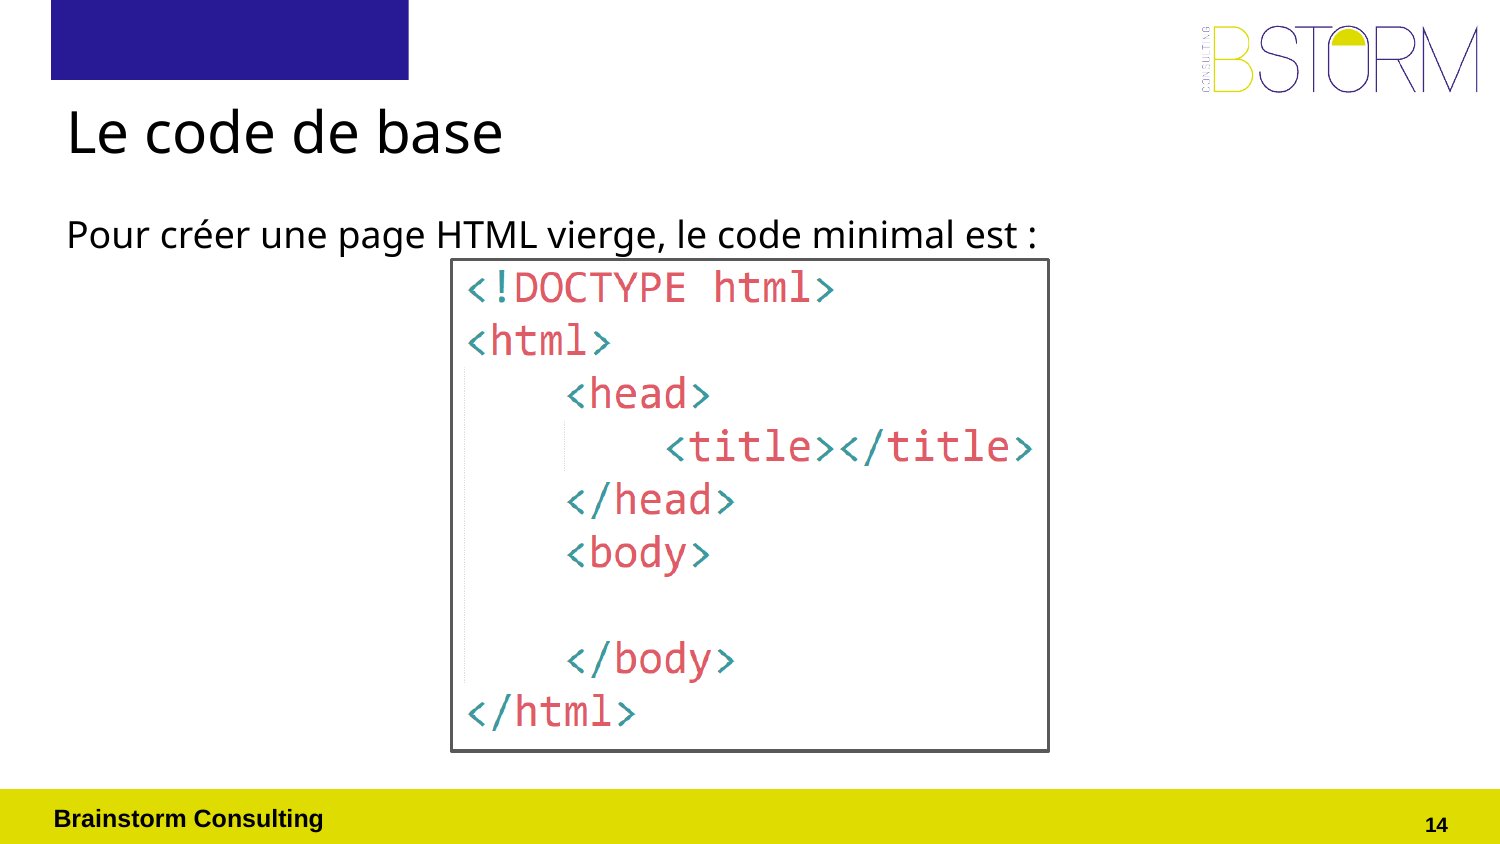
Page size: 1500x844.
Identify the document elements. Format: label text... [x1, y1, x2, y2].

picture [452, 260, 1048, 750]
title Le code de base [51, 80, 1449, 175]
picture [1188, 11, 1490, 106]
list Pour créer une page HTML vierge, le code minimal est : [51, 189, 1449, 750]
slide_number ‹#› [1372, 797, 1463, 839]
